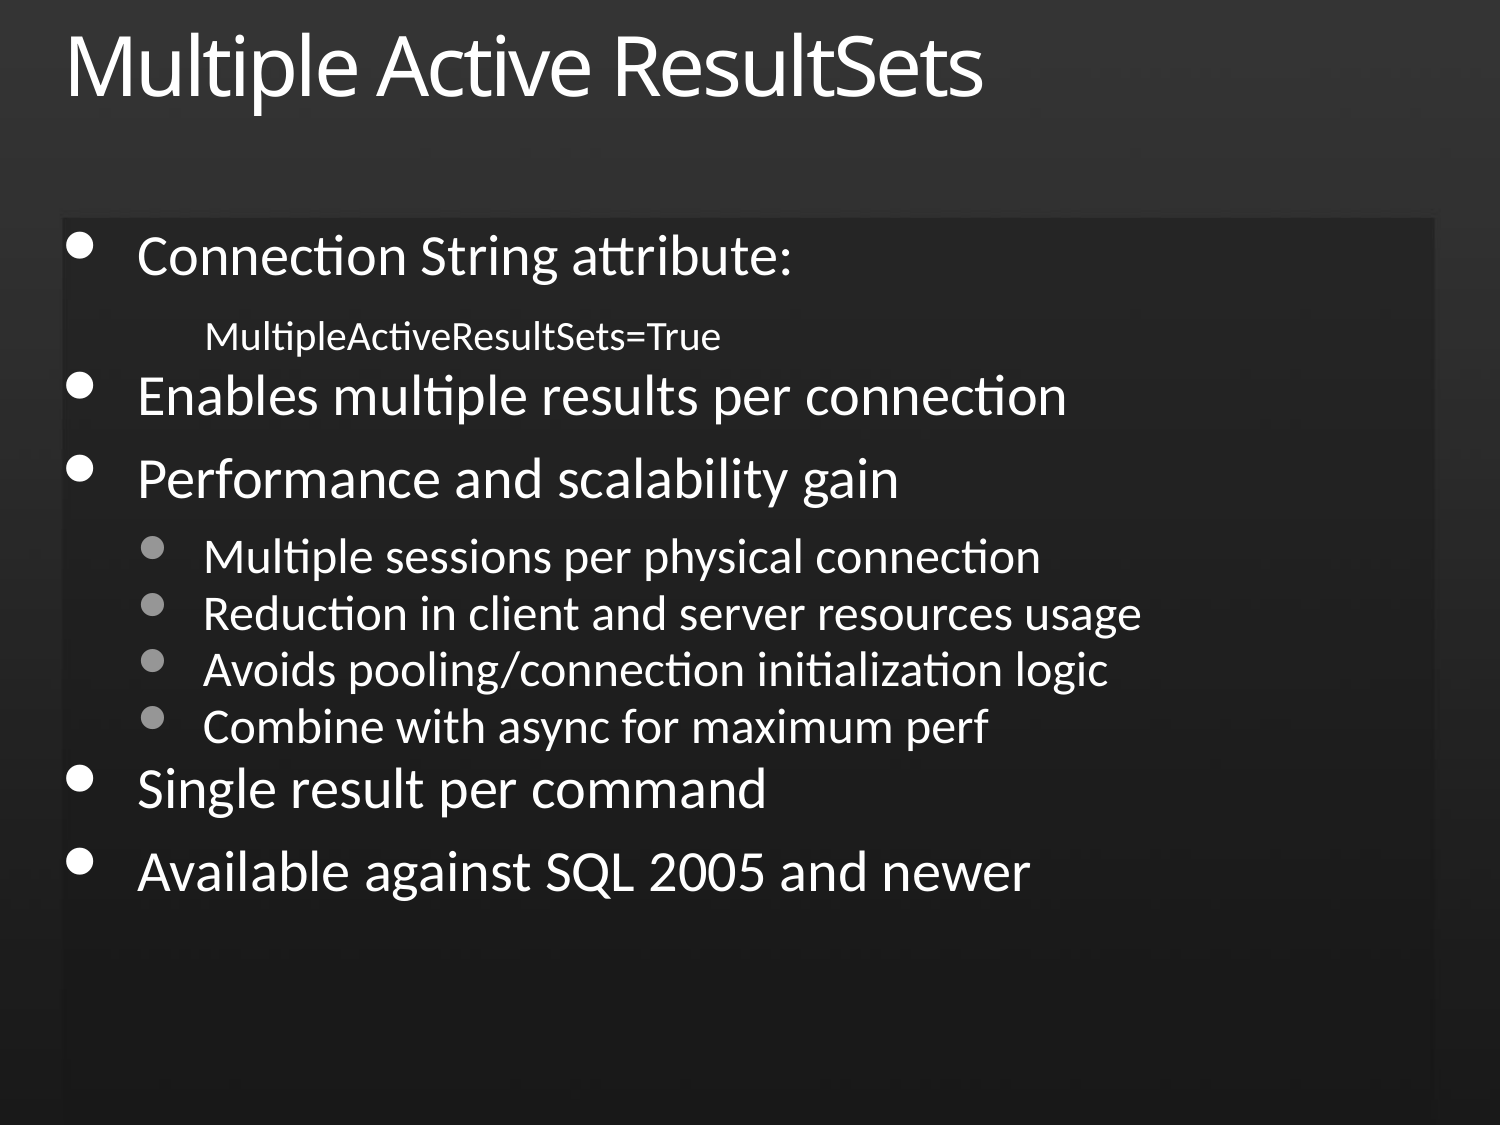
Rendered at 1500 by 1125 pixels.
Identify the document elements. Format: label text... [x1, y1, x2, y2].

title Multiple Active ResultSets [63, 24, 1437, 116]
picture [0, 0, 1500, 1125]
list Connection String attribute: MultipleActiveResultSets=True Enables multiple results per connection Performance and scalability gain Multiple sessions per physical connection Reduction in client and server resources usage Avoids pooling/connection initialization logic Combine with async for maximum perf Single result per command Available against SQL 2005 and newer [62, 232, 1439, 956]
